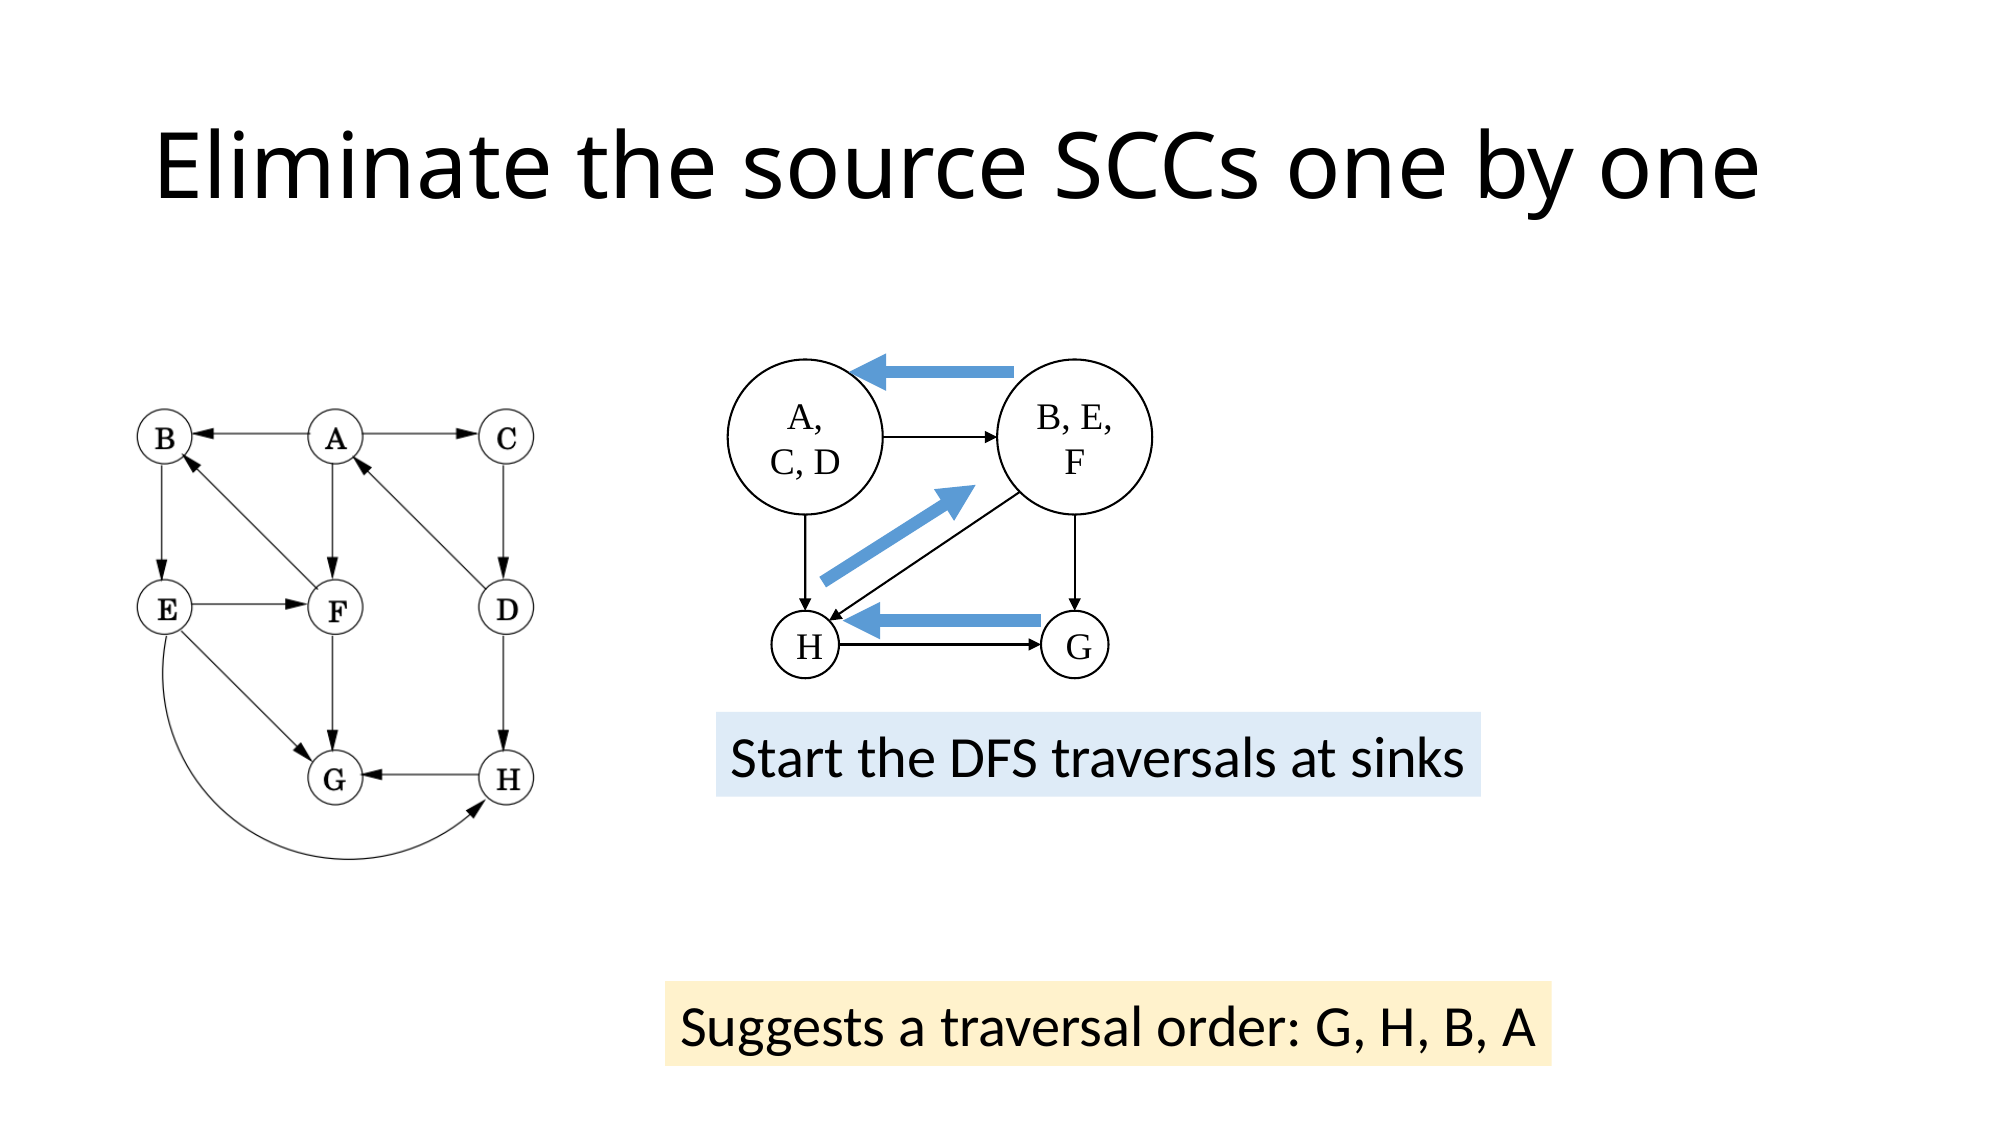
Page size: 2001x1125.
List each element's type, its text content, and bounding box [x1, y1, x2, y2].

picture [94, 372, 629, 883]
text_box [829, 491, 1020, 621]
text_box H [770, 609, 840, 680]
text_box Start the DFS traversals at sinks [716, 711, 1481, 797]
text_box B, E, F [996, 358, 1154, 516]
text_box Suggests a traversal order: G, H, B, A [665, 981, 1552, 1066]
text_box G [1040, 609, 1110, 680]
title Eliminate the source SCCs one by one [137, 59, 1863, 278]
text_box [822, 484, 976, 583]
text_box A, C, D [726, 358, 884, 516]
